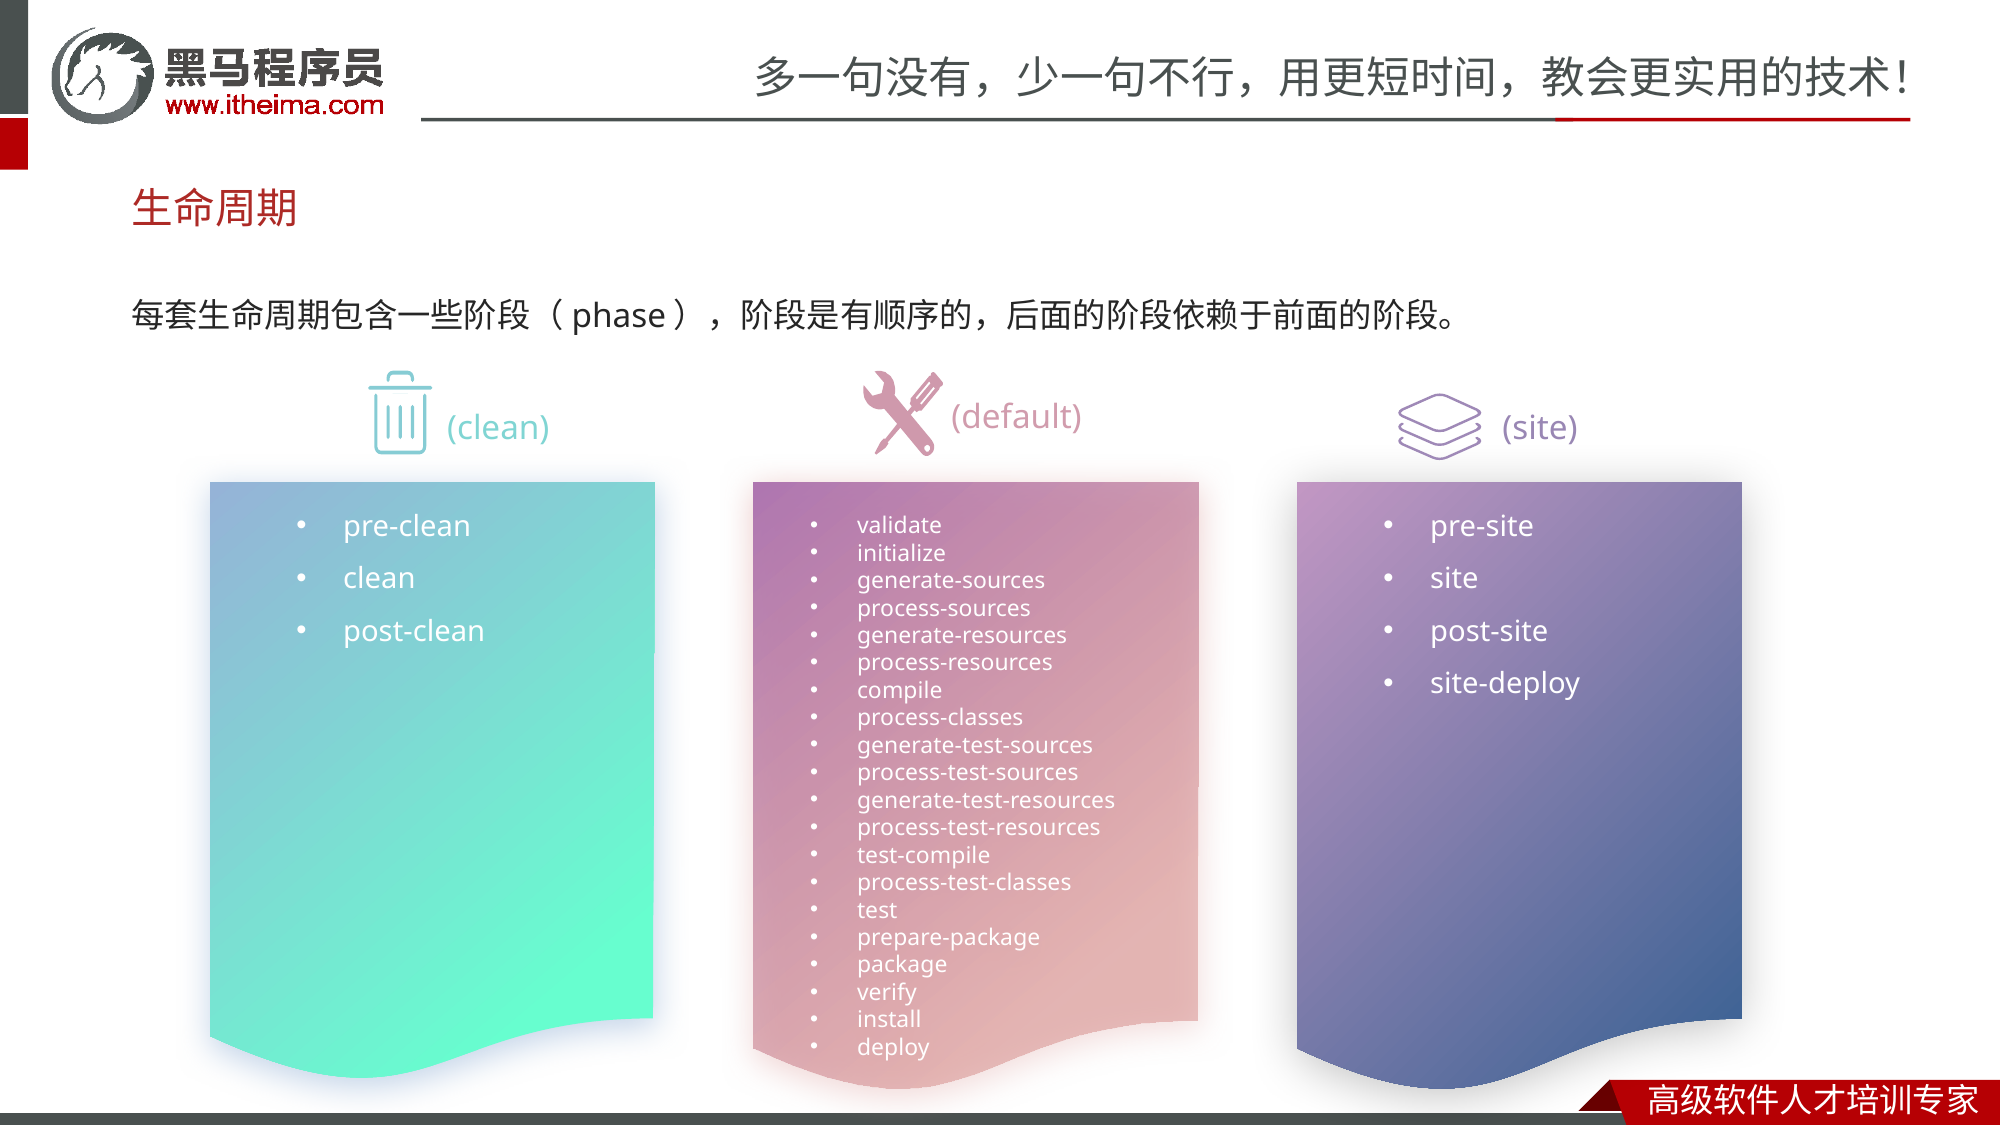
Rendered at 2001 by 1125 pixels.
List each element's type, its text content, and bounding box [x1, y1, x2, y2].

text_box [366, 368, 434, 457]
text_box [1397, 392, 1482, 461]
text_box pre-site site post-site site-deploy [1295, 480, 1744, 1091]
picture [50, 26, 384, 125]
title 生命周期 [116, 164, 1872, 250]
list 每套生命周期包含一些阶段（phase），阶段是有顺序的，后面的阶段依赖于前面的阶段。 [116, 266, 1902, 352]
text_box [863, 370, 943, 456]
text_box pre-clean clean post-clean [208, 480, 657, 1080]
text_box validate initialize generate-sources process-sources generate-resources process-resources compile process-classes generate-test-sources process-test-sources generate-test-resources process-test-resources test-compile process-test-classes test prepare-package package verify install deploy [751, 480, 1201, 1091]
text_box (clean) [432, 398, 565, 467]
text_box (default) [936, 387, 1100, 443]
text_box (site) [1487, 398, 1619, 454]
